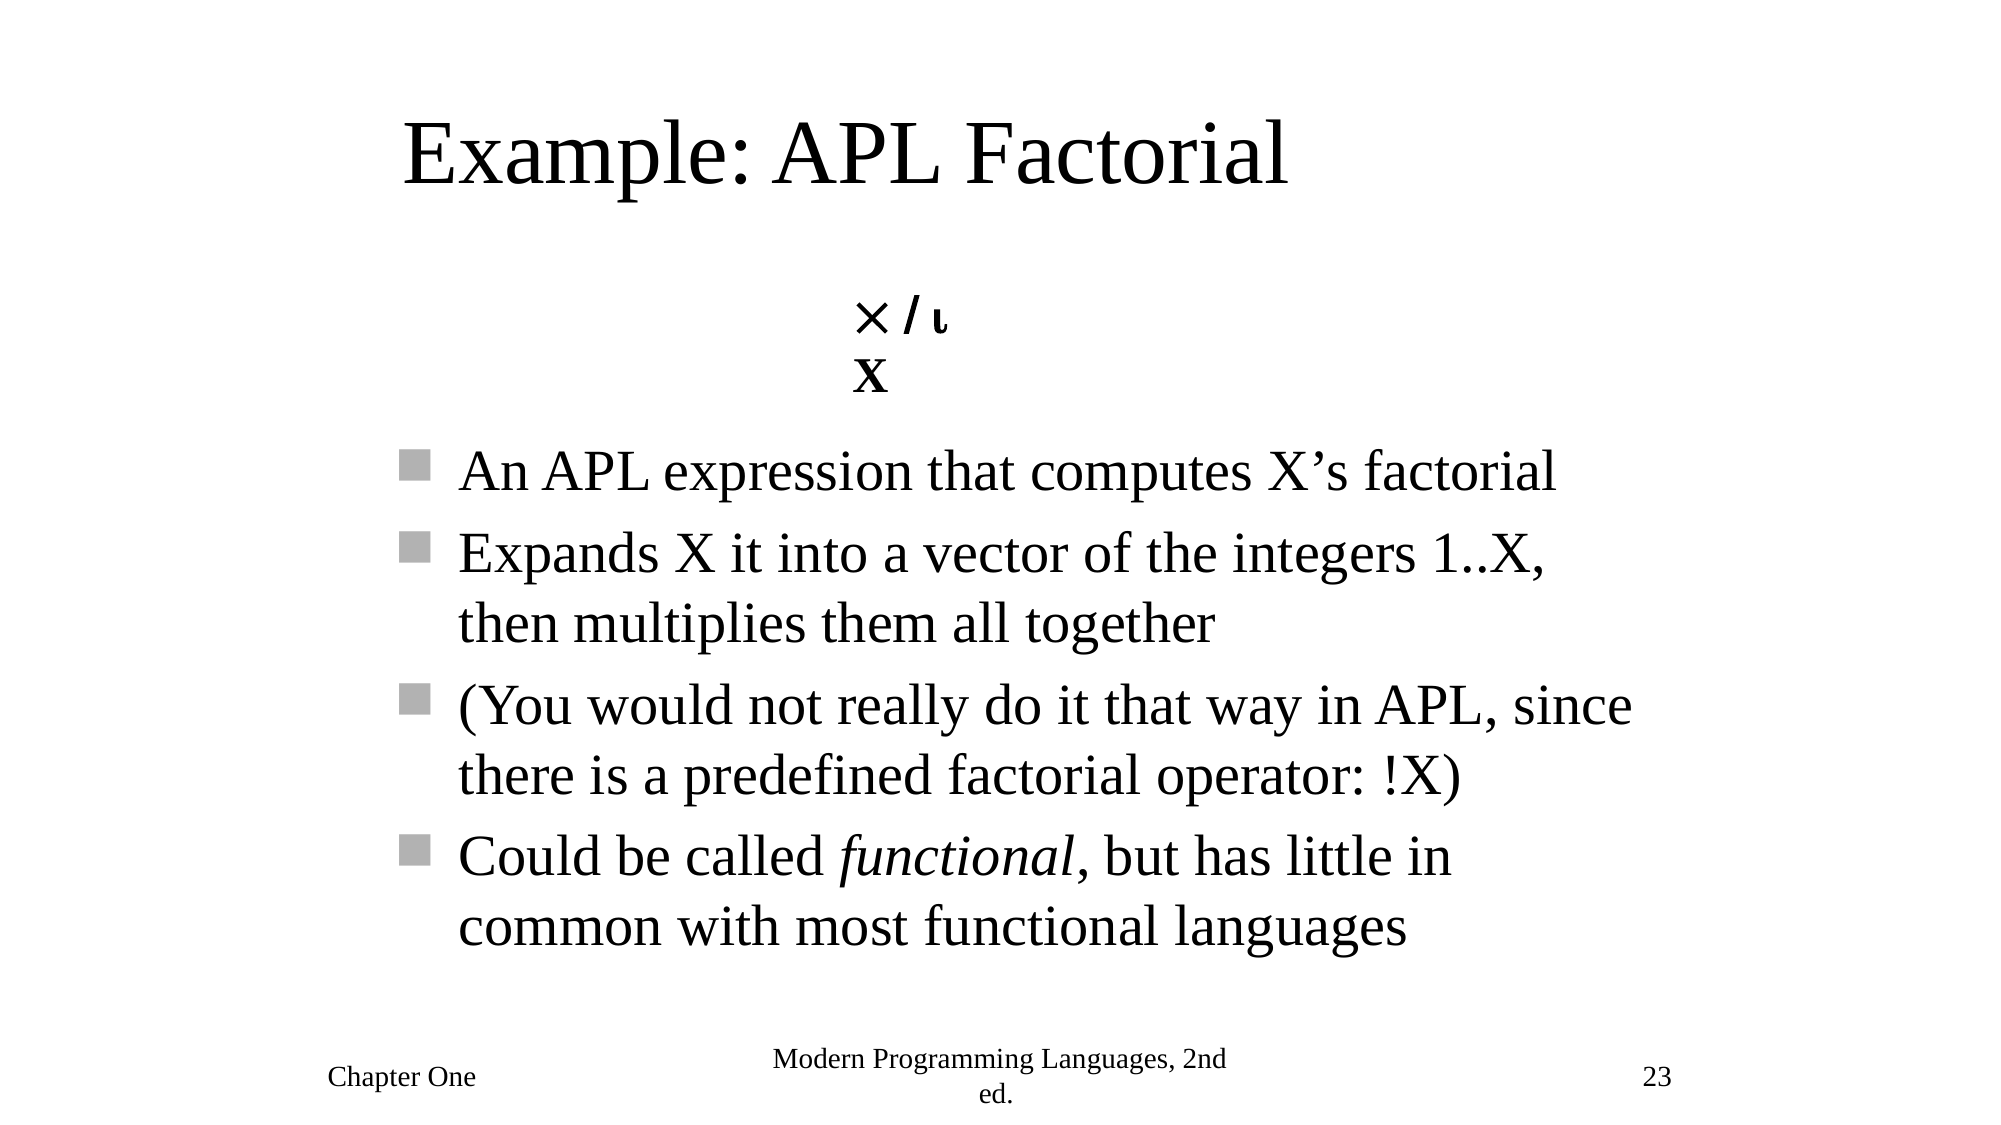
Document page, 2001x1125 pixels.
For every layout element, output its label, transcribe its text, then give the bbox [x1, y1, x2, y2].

text_box Example: APL Factorial [387, 56, 1663, 238]
text_box Modern Programming Languages, 2nd ed. [749, 1037, 1250, 1113]
text_box 23 [1374, 1037, 1688, 1113]
text_box An APL expression that computes X’s factorial Expands X it into a vector of the integers 1..X, then multiplies them all together (You would not really do it that way in APL, since there is a predefined factorial operator: !X) Could be called functional, but has little in common with most functional languages [387, 424, 1663, 1000]
text_box    X [837, 275, 1000, 410]
text_box Chapter One [312, 1037, 650, 1113]
text_box [574, 262, 1538, 338]
